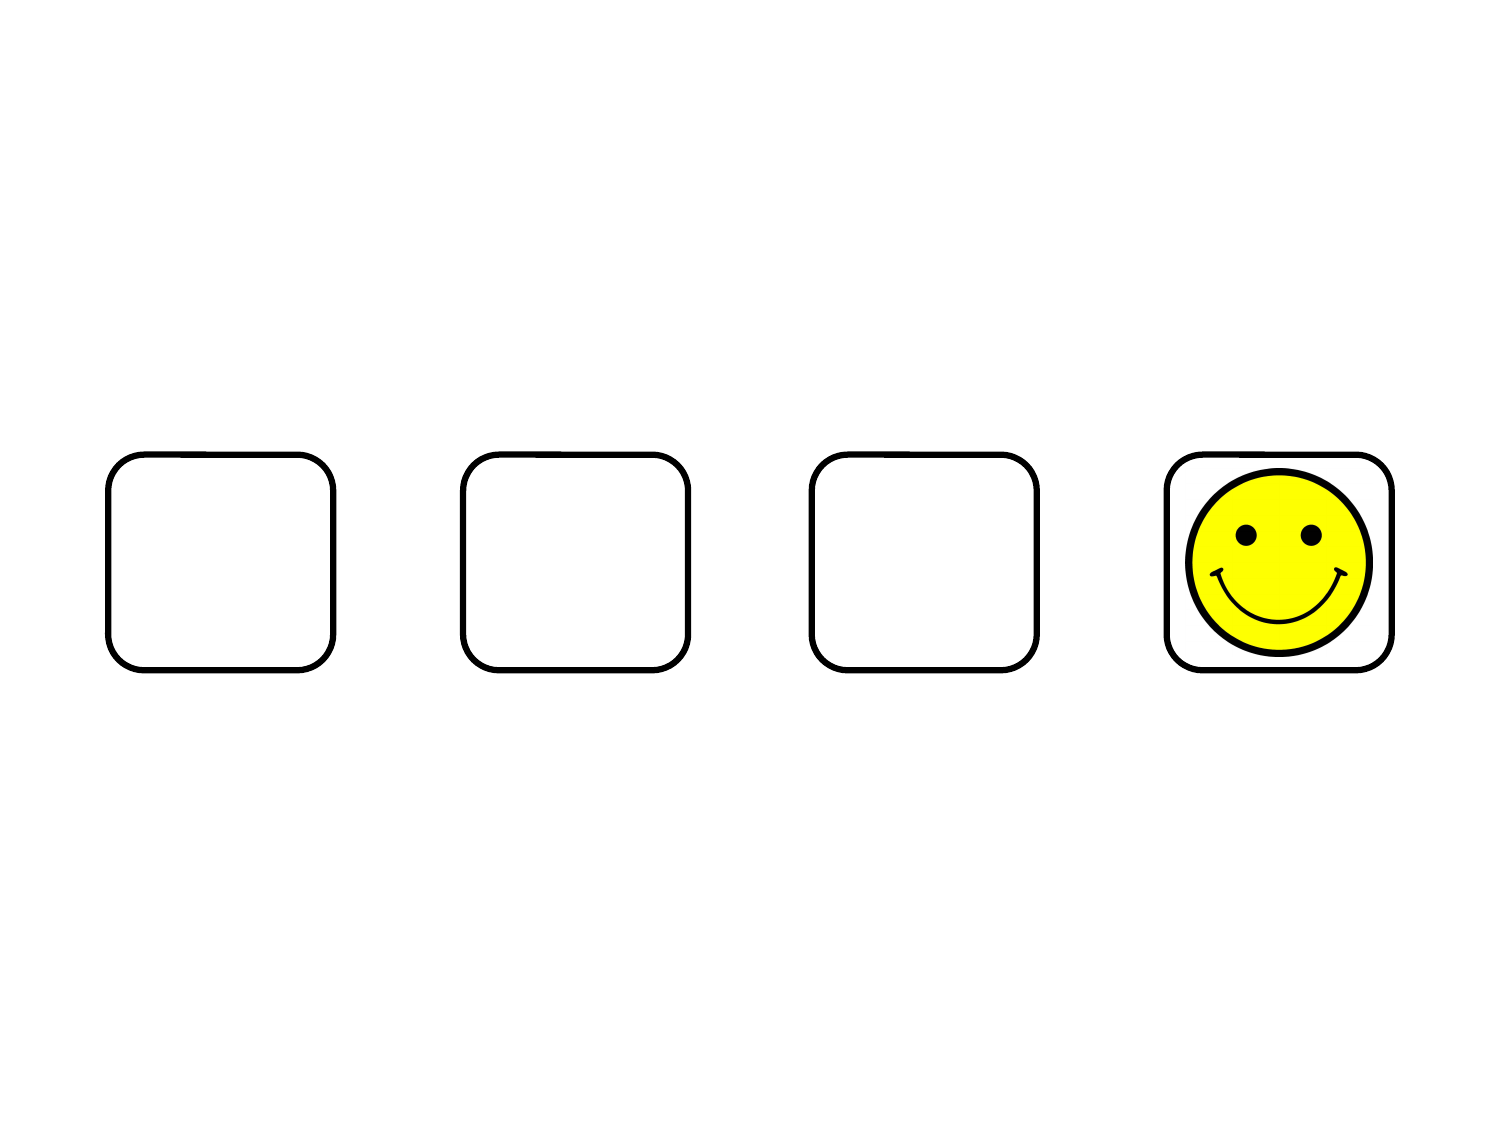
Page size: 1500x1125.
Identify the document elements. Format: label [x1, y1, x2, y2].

picture [1185, 468, 1373, 657]
text_box [1165, 453, 1393, 672]
text_box [107, 453, 335, 672]
text_box [462, 453, 690, 672]
text_box [810, 453, 1038, 672]
